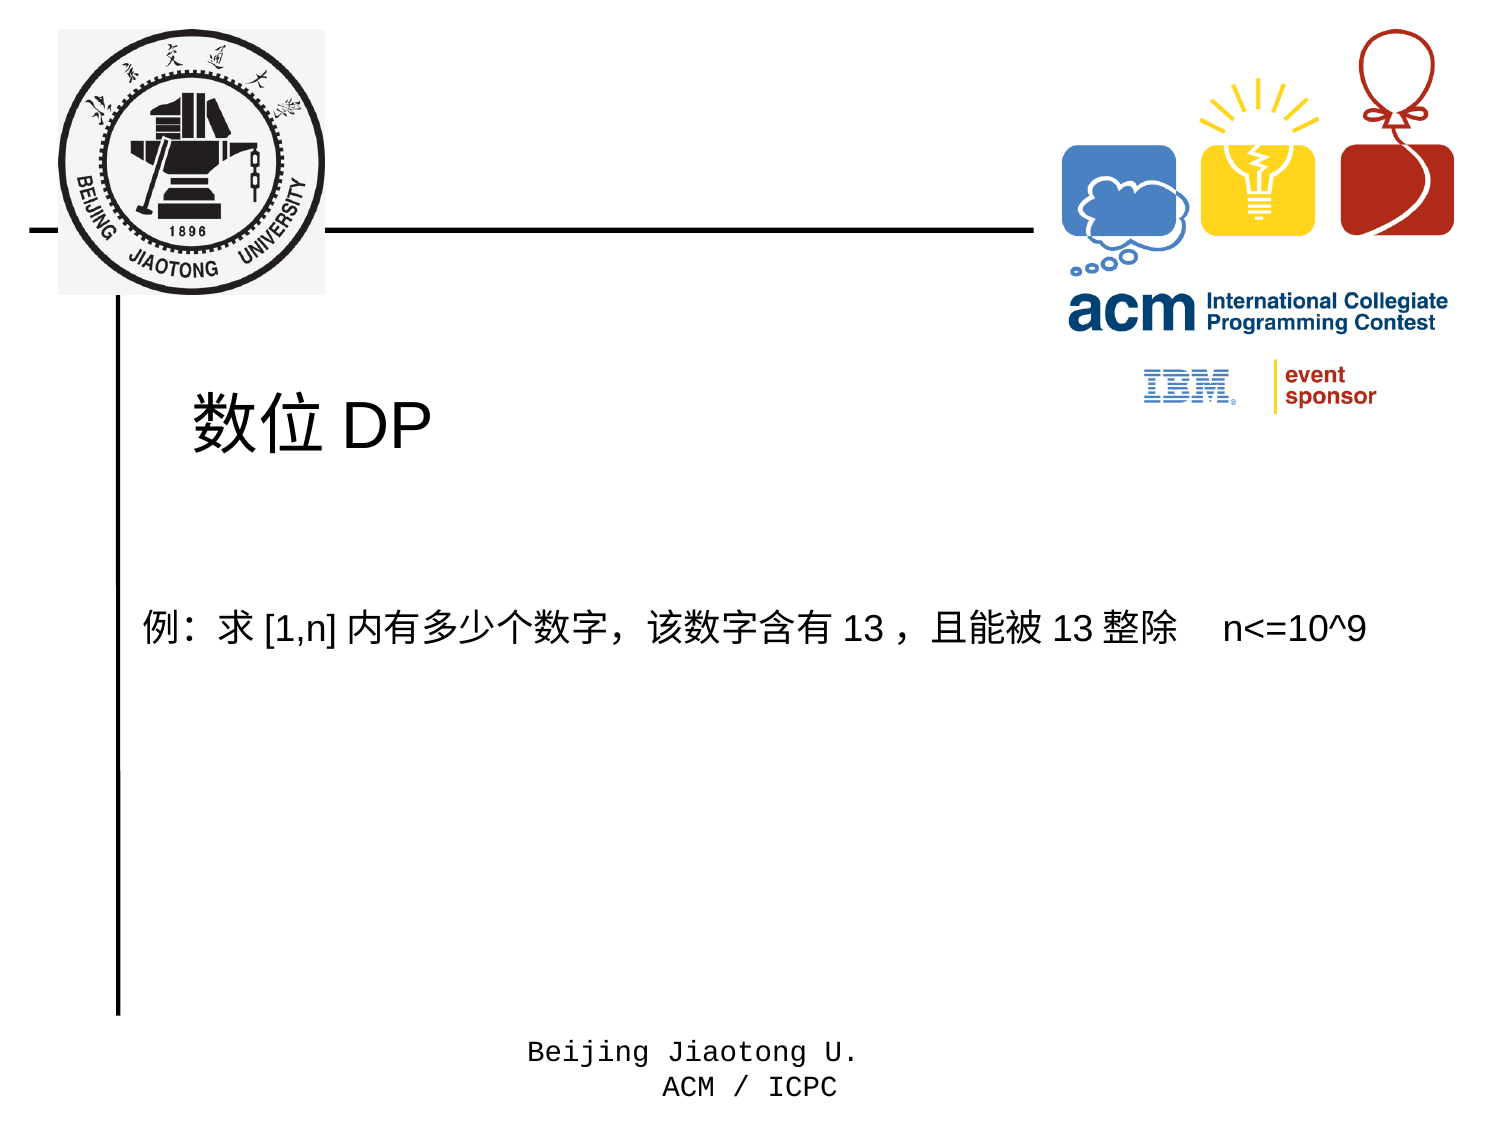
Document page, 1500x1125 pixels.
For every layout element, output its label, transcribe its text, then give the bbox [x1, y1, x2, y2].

picture [1062, 29, 1454, 414]
picture [58, 29, 325, 295]
text_box 例：求[1,n]内有多少个数字，该数字含有13，且能被13整除 n<=10^9 [104, 604, 1368, 650]
text_box 数位DP [177, 374, 899, 469]
